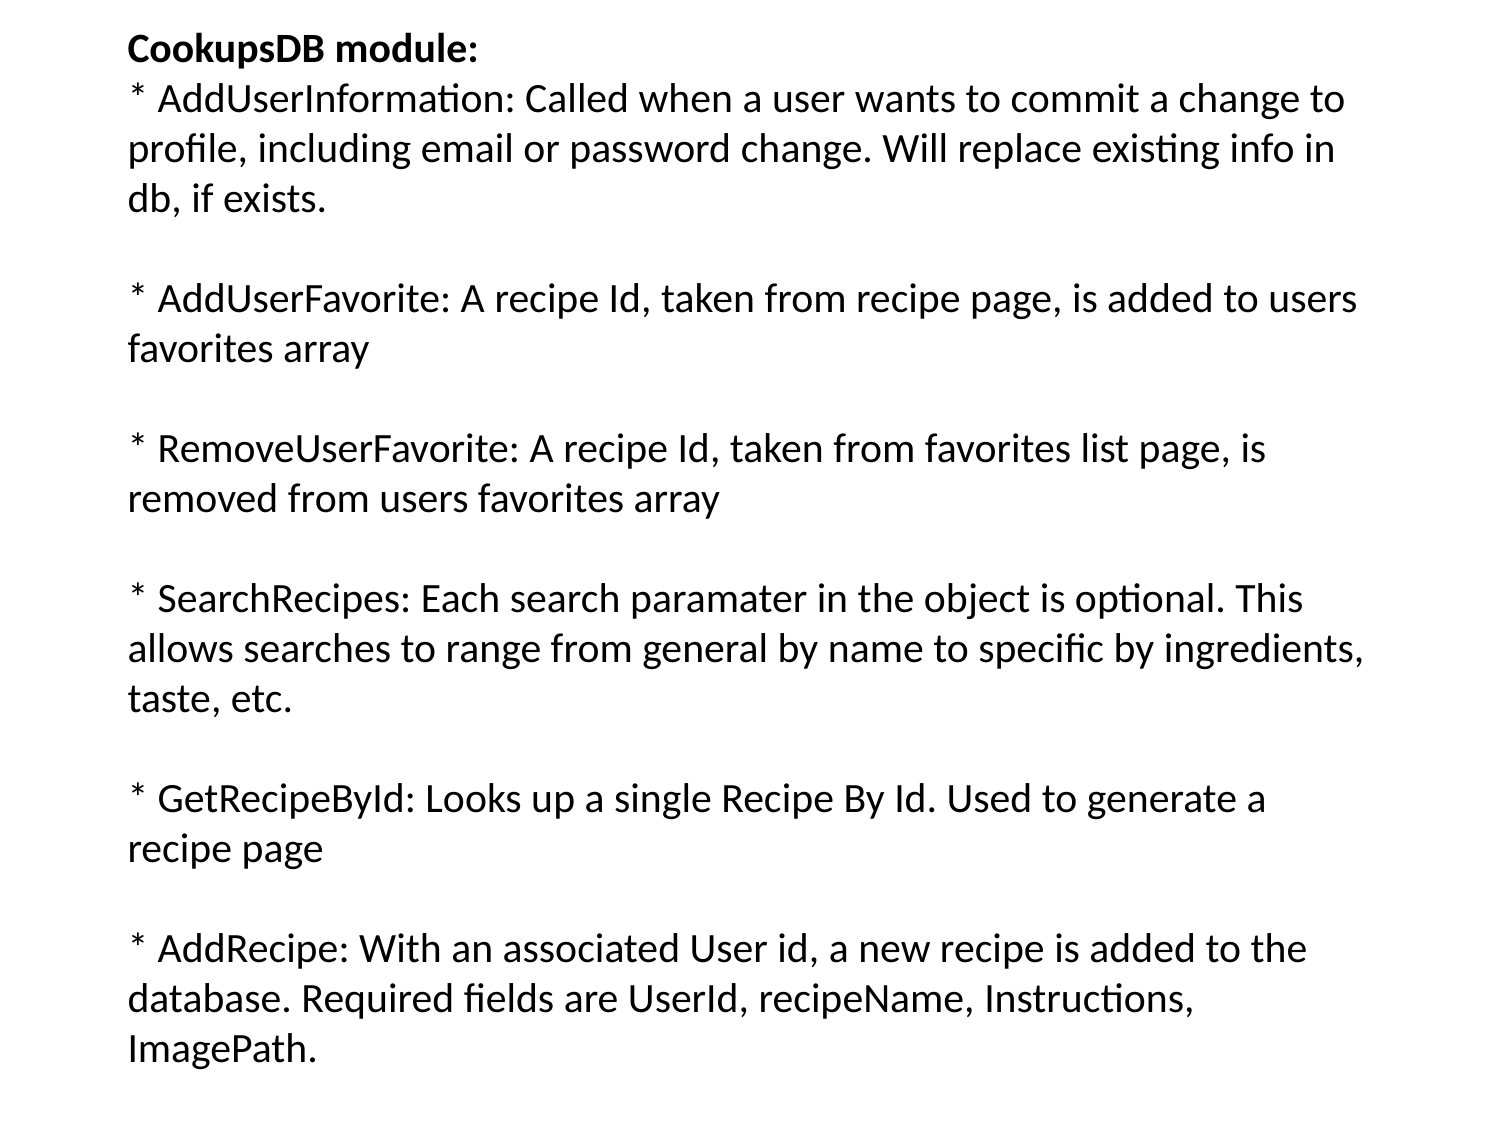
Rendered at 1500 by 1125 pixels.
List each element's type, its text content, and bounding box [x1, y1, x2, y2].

title CookupsDB module: * AddUserInformation: Called when a user wants to commit a change to profile, including email or password change. Will replace existing info in db, if exists. * AddUserFavorite: A recipe Id, taken from recipe page, is added to users favorites array * RemoveUserFavorite: A recipe Id, taken from favorites list page, is removed from users favorites array * SearchRecipes: Each search paramater in the object is optional. This allows searches to range from general by name to specific by ingredients, taste, etc. * GetRecipeById: Looks up a single Recipe By Id. Used to generate a recipe page * AddRecipe: With an associated User id, a new recipe is added to the database. Required fields are UserId, recipeName, Instructions, ImagePath. [112, 475, 1388, 717]
